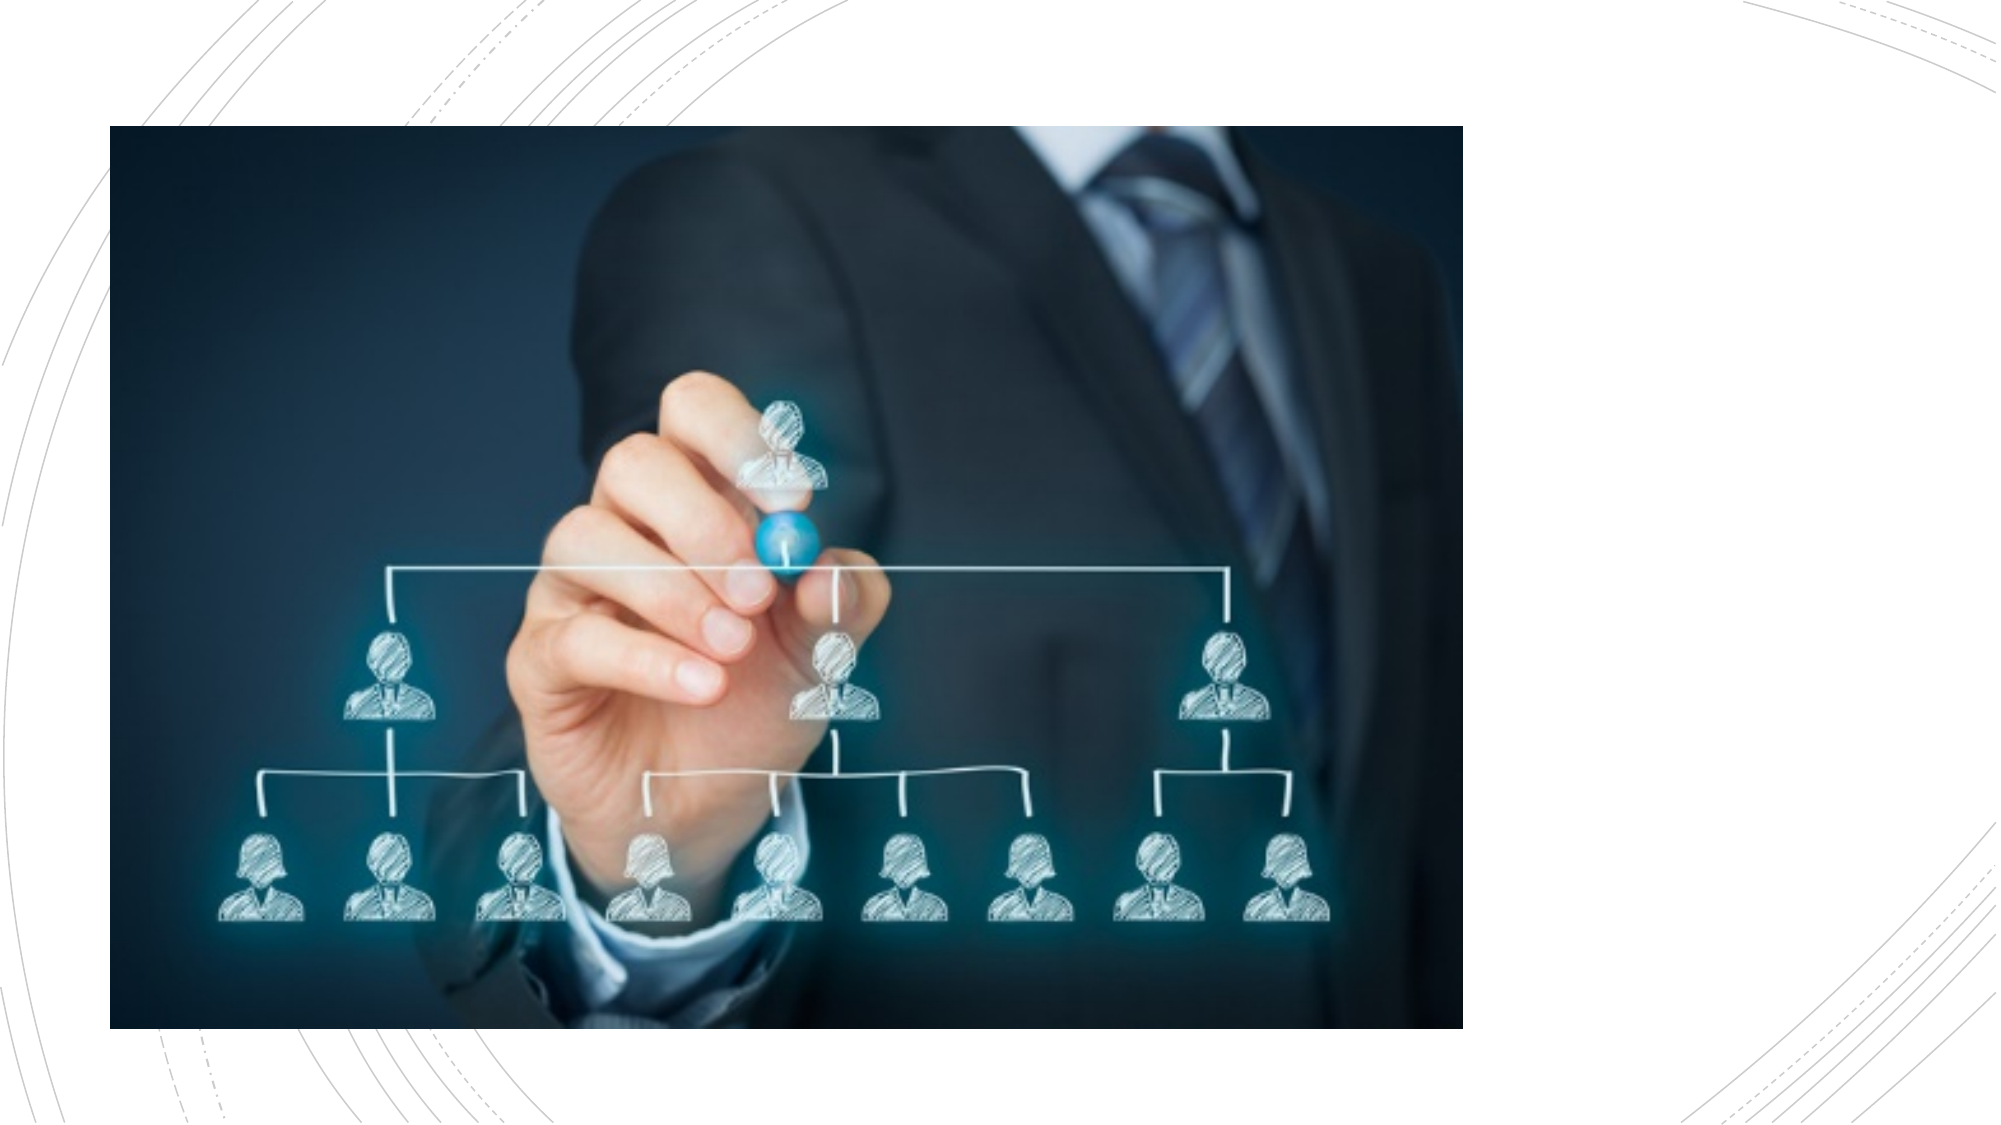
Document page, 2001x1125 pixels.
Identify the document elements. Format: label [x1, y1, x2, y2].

list [110, 126, 1464, 1029]
